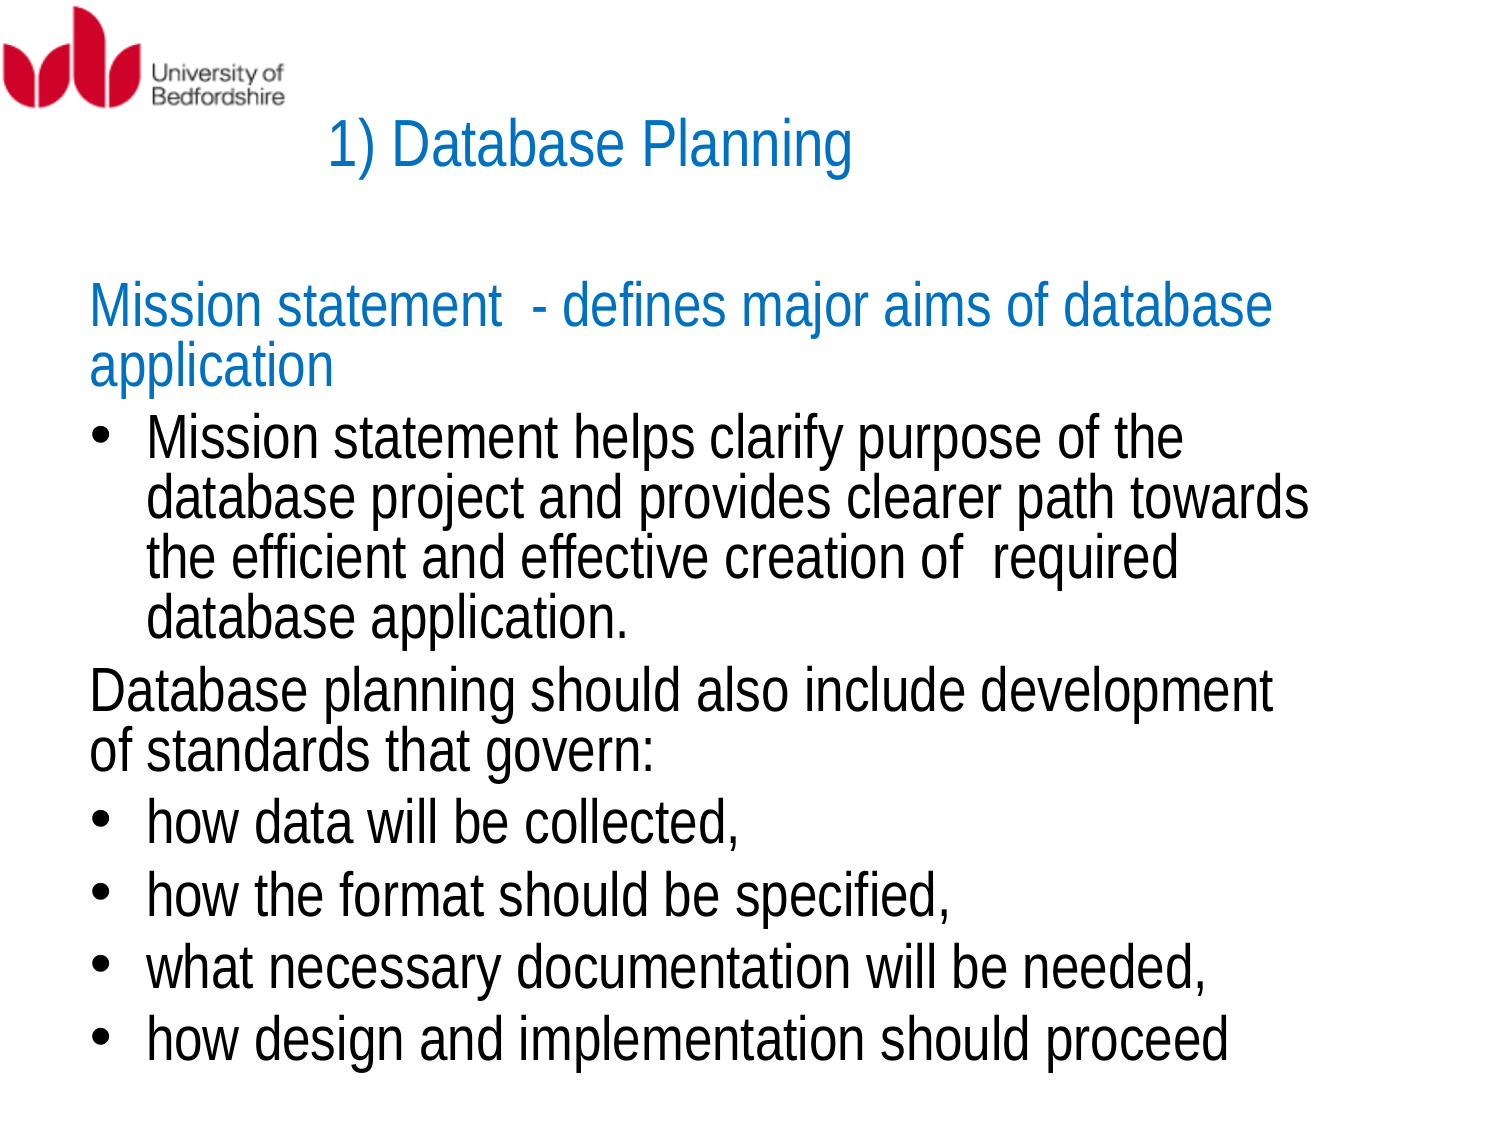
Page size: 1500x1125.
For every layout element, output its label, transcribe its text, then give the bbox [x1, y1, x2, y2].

text_box Mission statement - defines major aims of database application Mission statement helps clarify purpose of the database project and provides clearer path towards the efficient and effective creation of required database application. Database planning should also include development of standards that govern: how data will be collected, how the format should be specified, what necessary documentation will be needed, how design and implementation should proceed [75, 271, 1343, 947]
picture [0, 1, 306, 126]
text_box 1) Database Planning [312, 43, 1338, 188]
